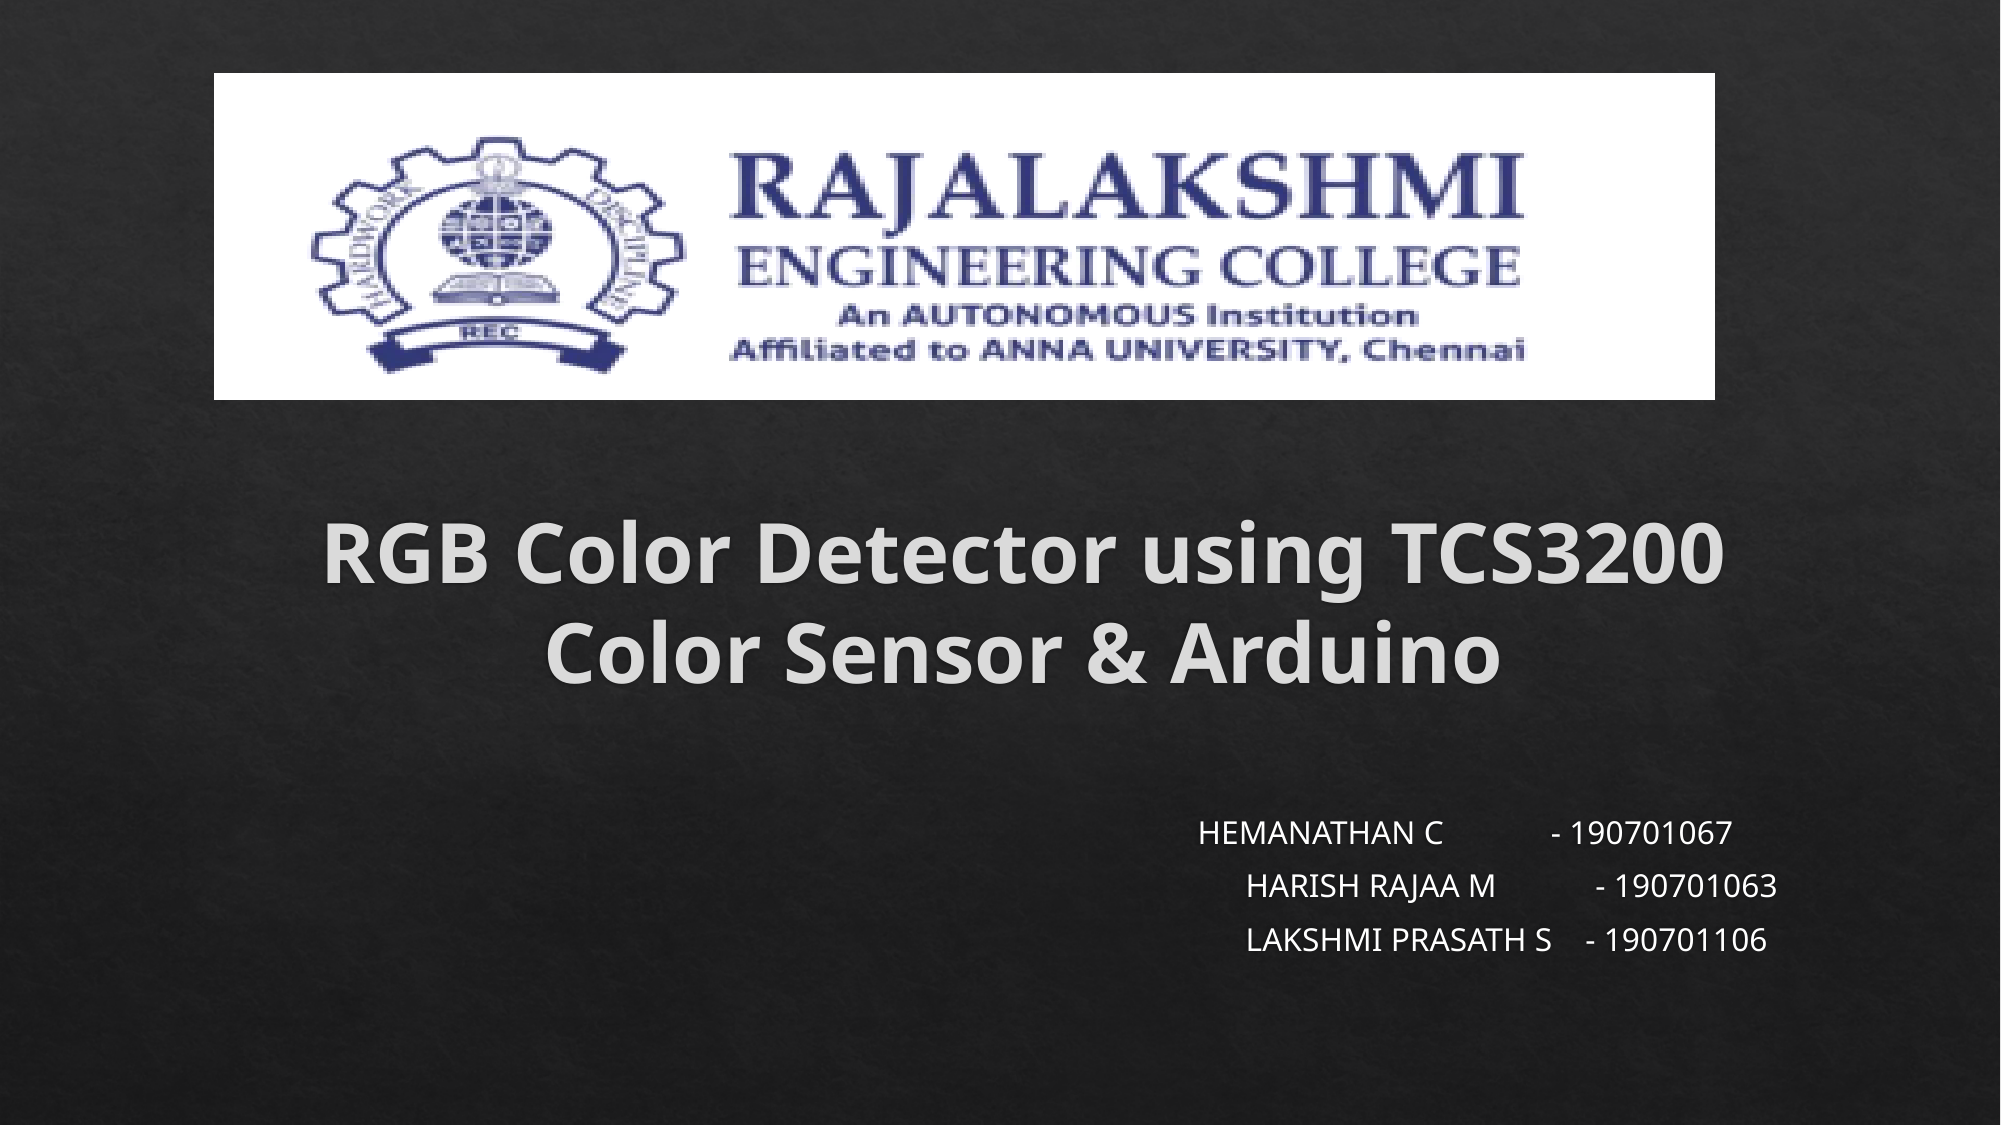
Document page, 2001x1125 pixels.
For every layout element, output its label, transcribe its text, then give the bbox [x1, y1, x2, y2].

title RGB Color Detector using TCS3200 Color Sensor & Arduino [273, 496, 1774, 709]
picture [0, 0, 2001, 1125]
subtitle HEMANATHAN C - 190701067 HARISH RAJAA M - 190701063 LAKSHMI PRASATH S - 190701106 [1091, 805, 1887, 1016]
